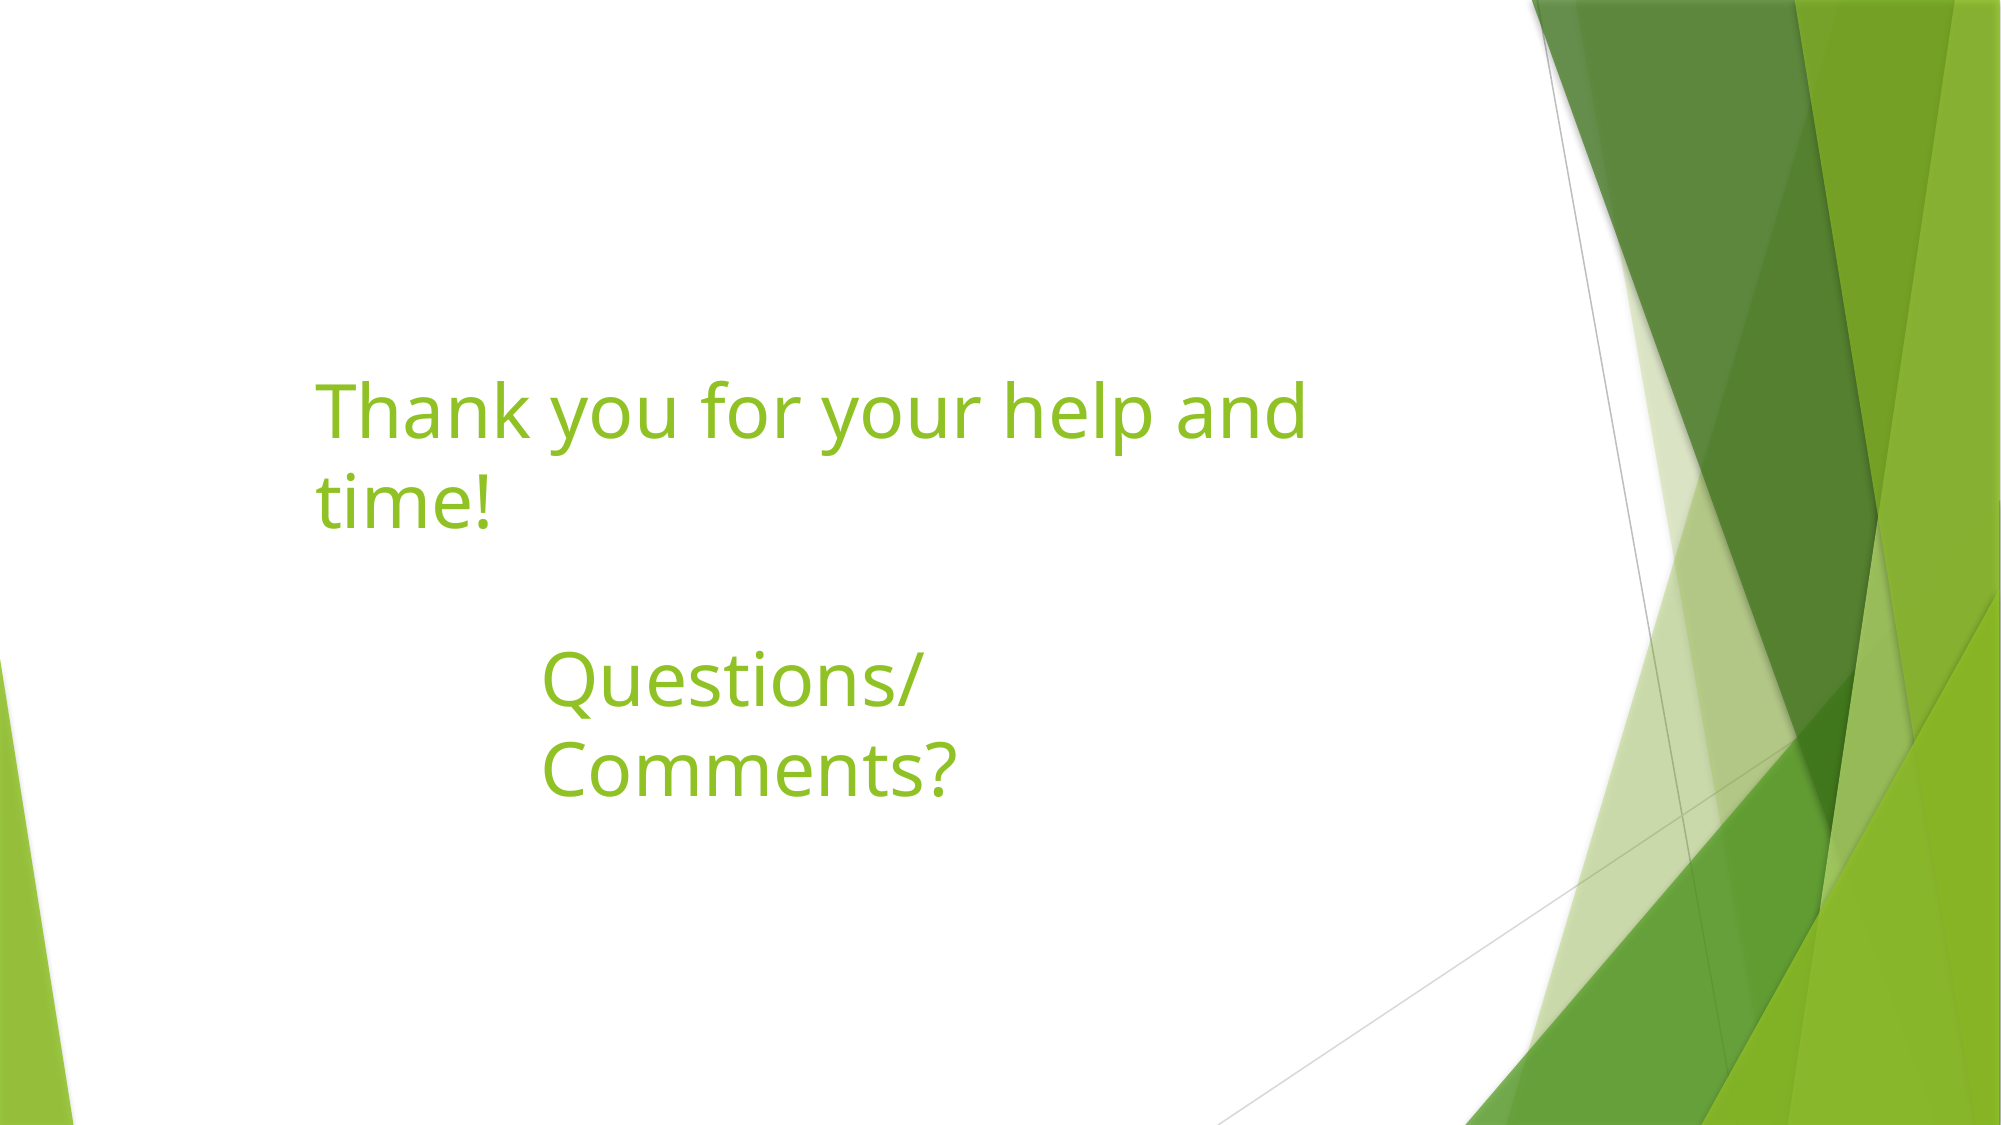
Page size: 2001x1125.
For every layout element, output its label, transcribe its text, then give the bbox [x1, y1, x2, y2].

text_box Questions/Comments? [525, 623, 1291, 841]
title Thank you for your help and time! [300, 355, 1516, 573]
